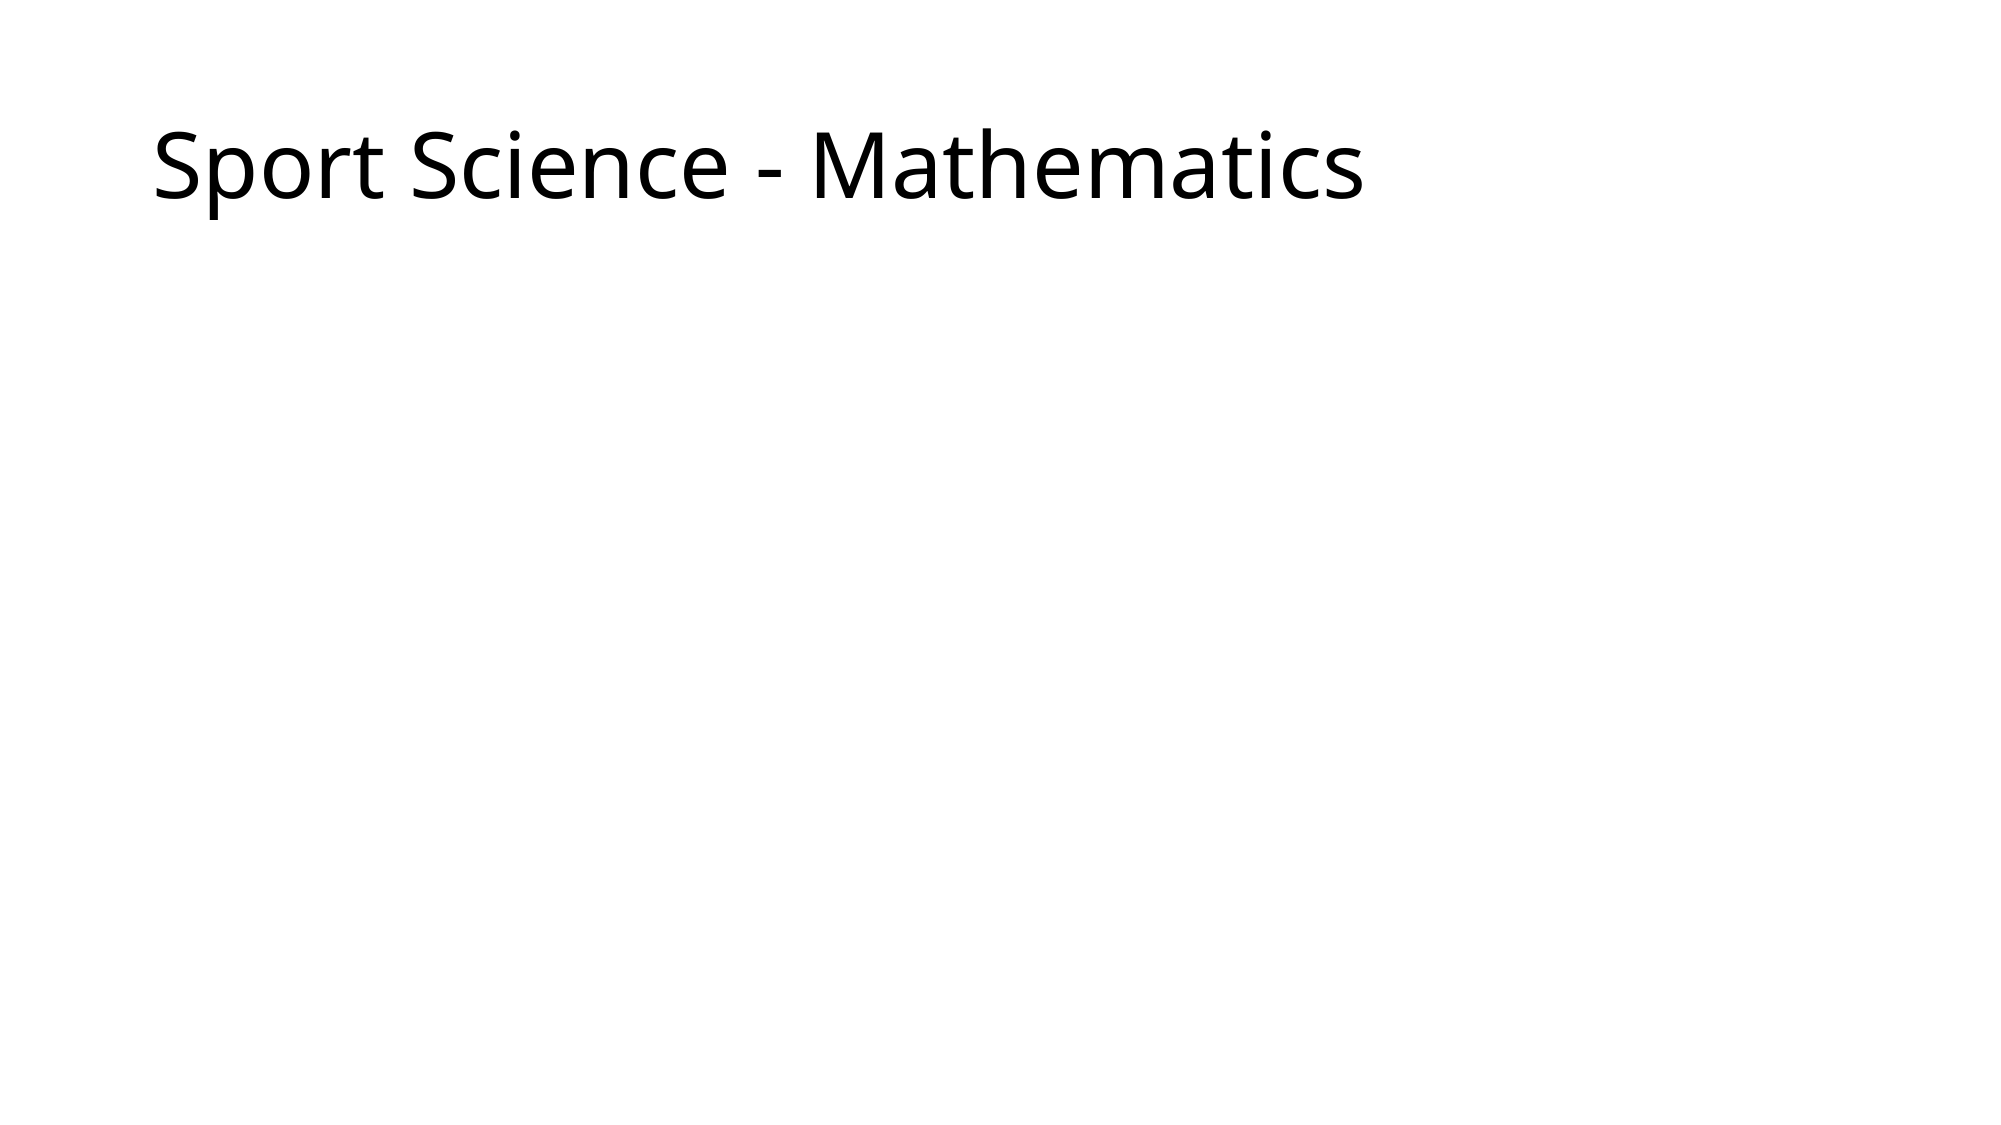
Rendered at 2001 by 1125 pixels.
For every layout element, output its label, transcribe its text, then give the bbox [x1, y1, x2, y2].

title Sport Science - Mathematics [137, 59, 1863, 278]
